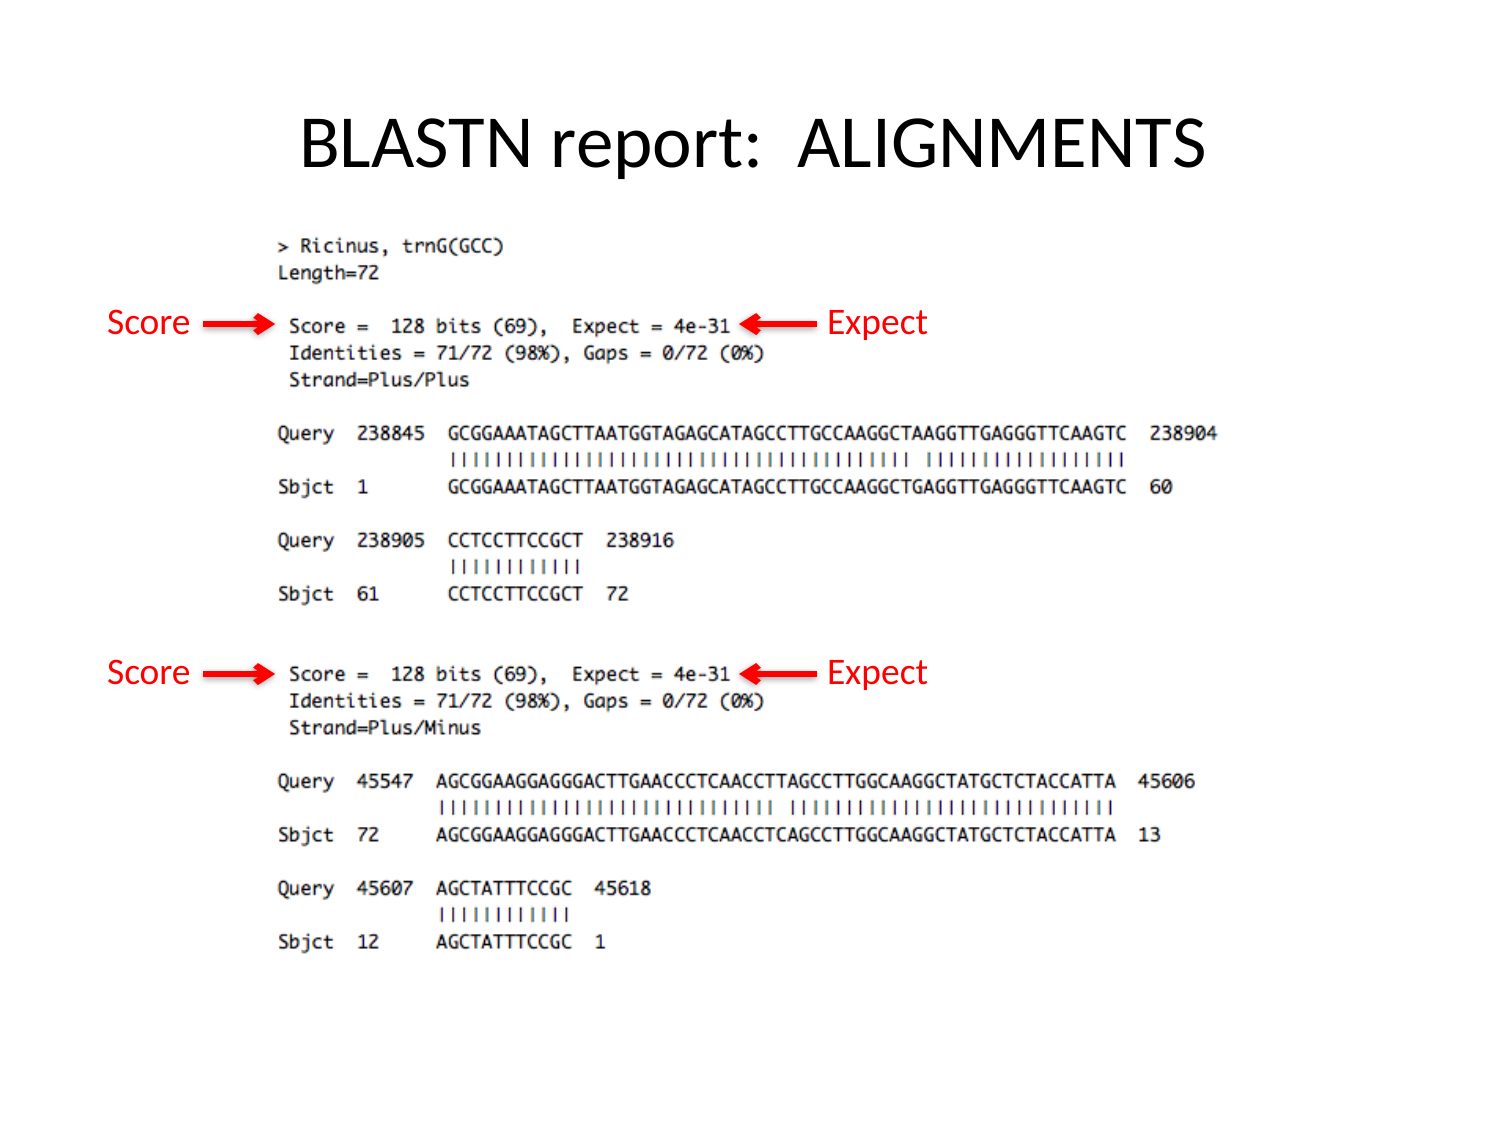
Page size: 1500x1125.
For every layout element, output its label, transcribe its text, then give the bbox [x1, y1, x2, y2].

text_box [91, 639, 945, 701]
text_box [91, 289, 945, 351]
picture [267, 223, 1240, 974]
title BLASTN report: ALIGNMENTS [61, 66, 1446, 209]
